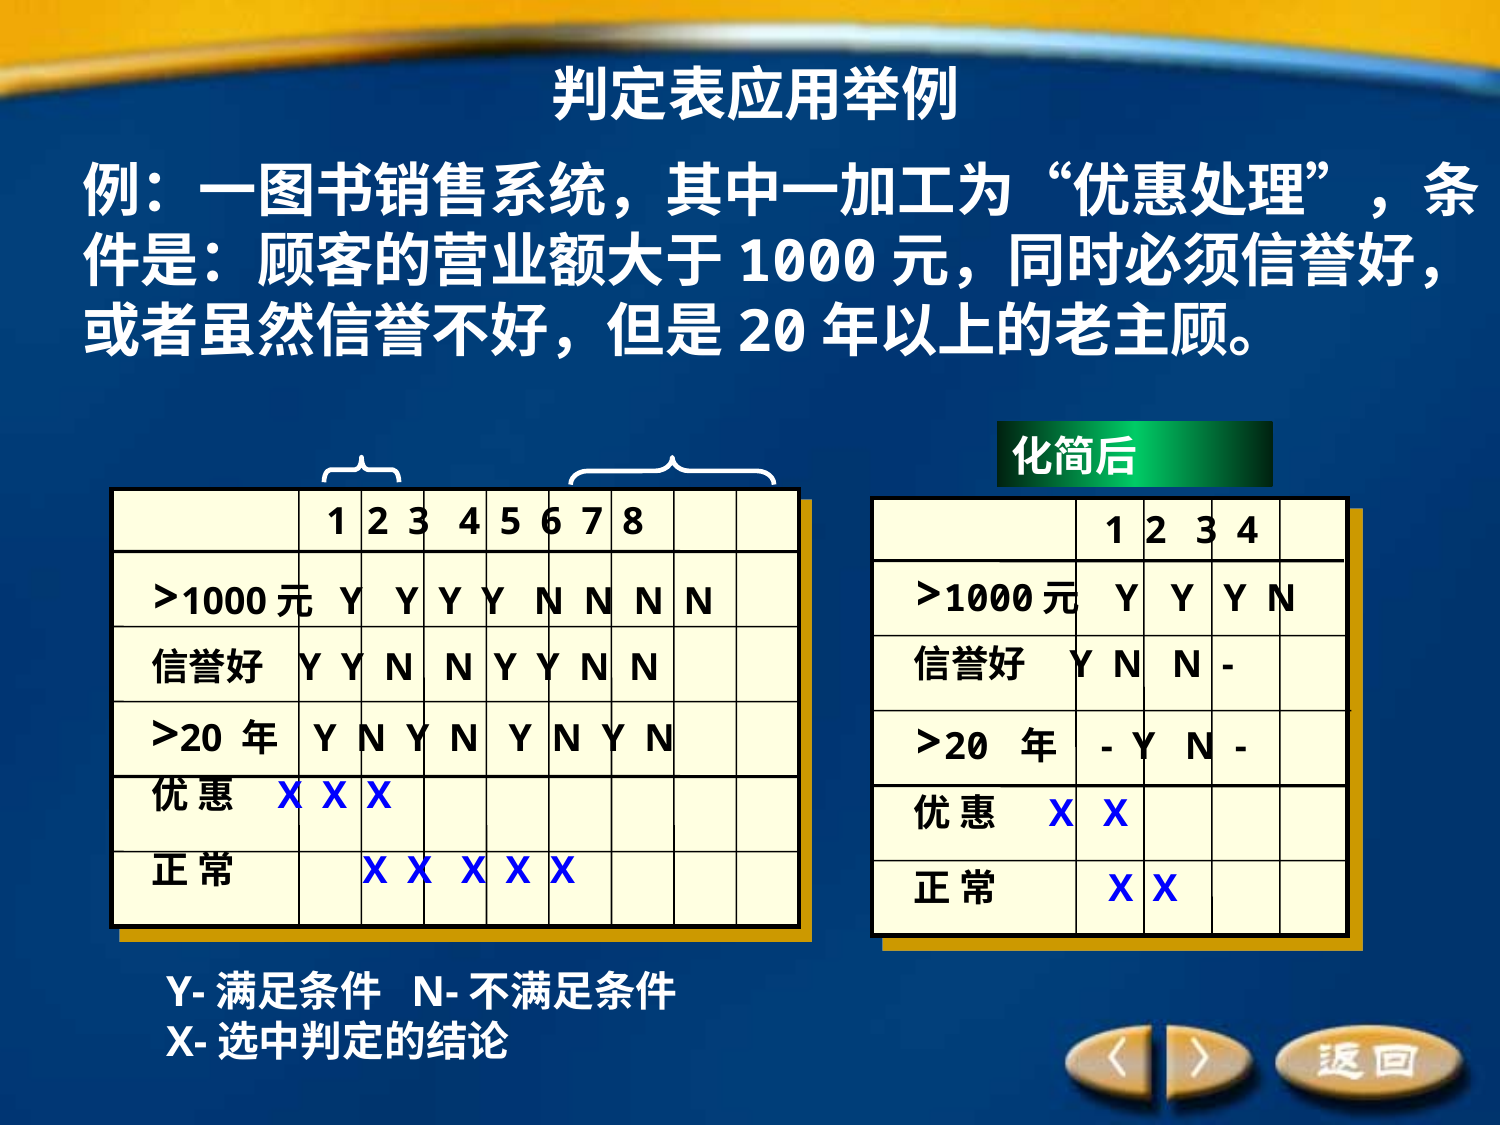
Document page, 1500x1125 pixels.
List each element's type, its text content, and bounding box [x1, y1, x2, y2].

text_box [872, 421, 1416, 936]
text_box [111, 457, 814, 1073]
picture [0, 0, 1500, 1125]
text_box [1165, 1032, 1241, 1095]
text_box 例：一图书销售系统，其中一加工为“优惠处理”，条件是：顾客的营业额大于1000元，同时必须信誉好，或者虽然信誉不好，但是20年以上的老主顾。 [67, 145, 1500, 371]
text_box [1279, 1031, 1446, 1094]
title 判定表应用举例 [438, 50, 1073, 134]
text_box [1068, 1032, 1144, 1095]
